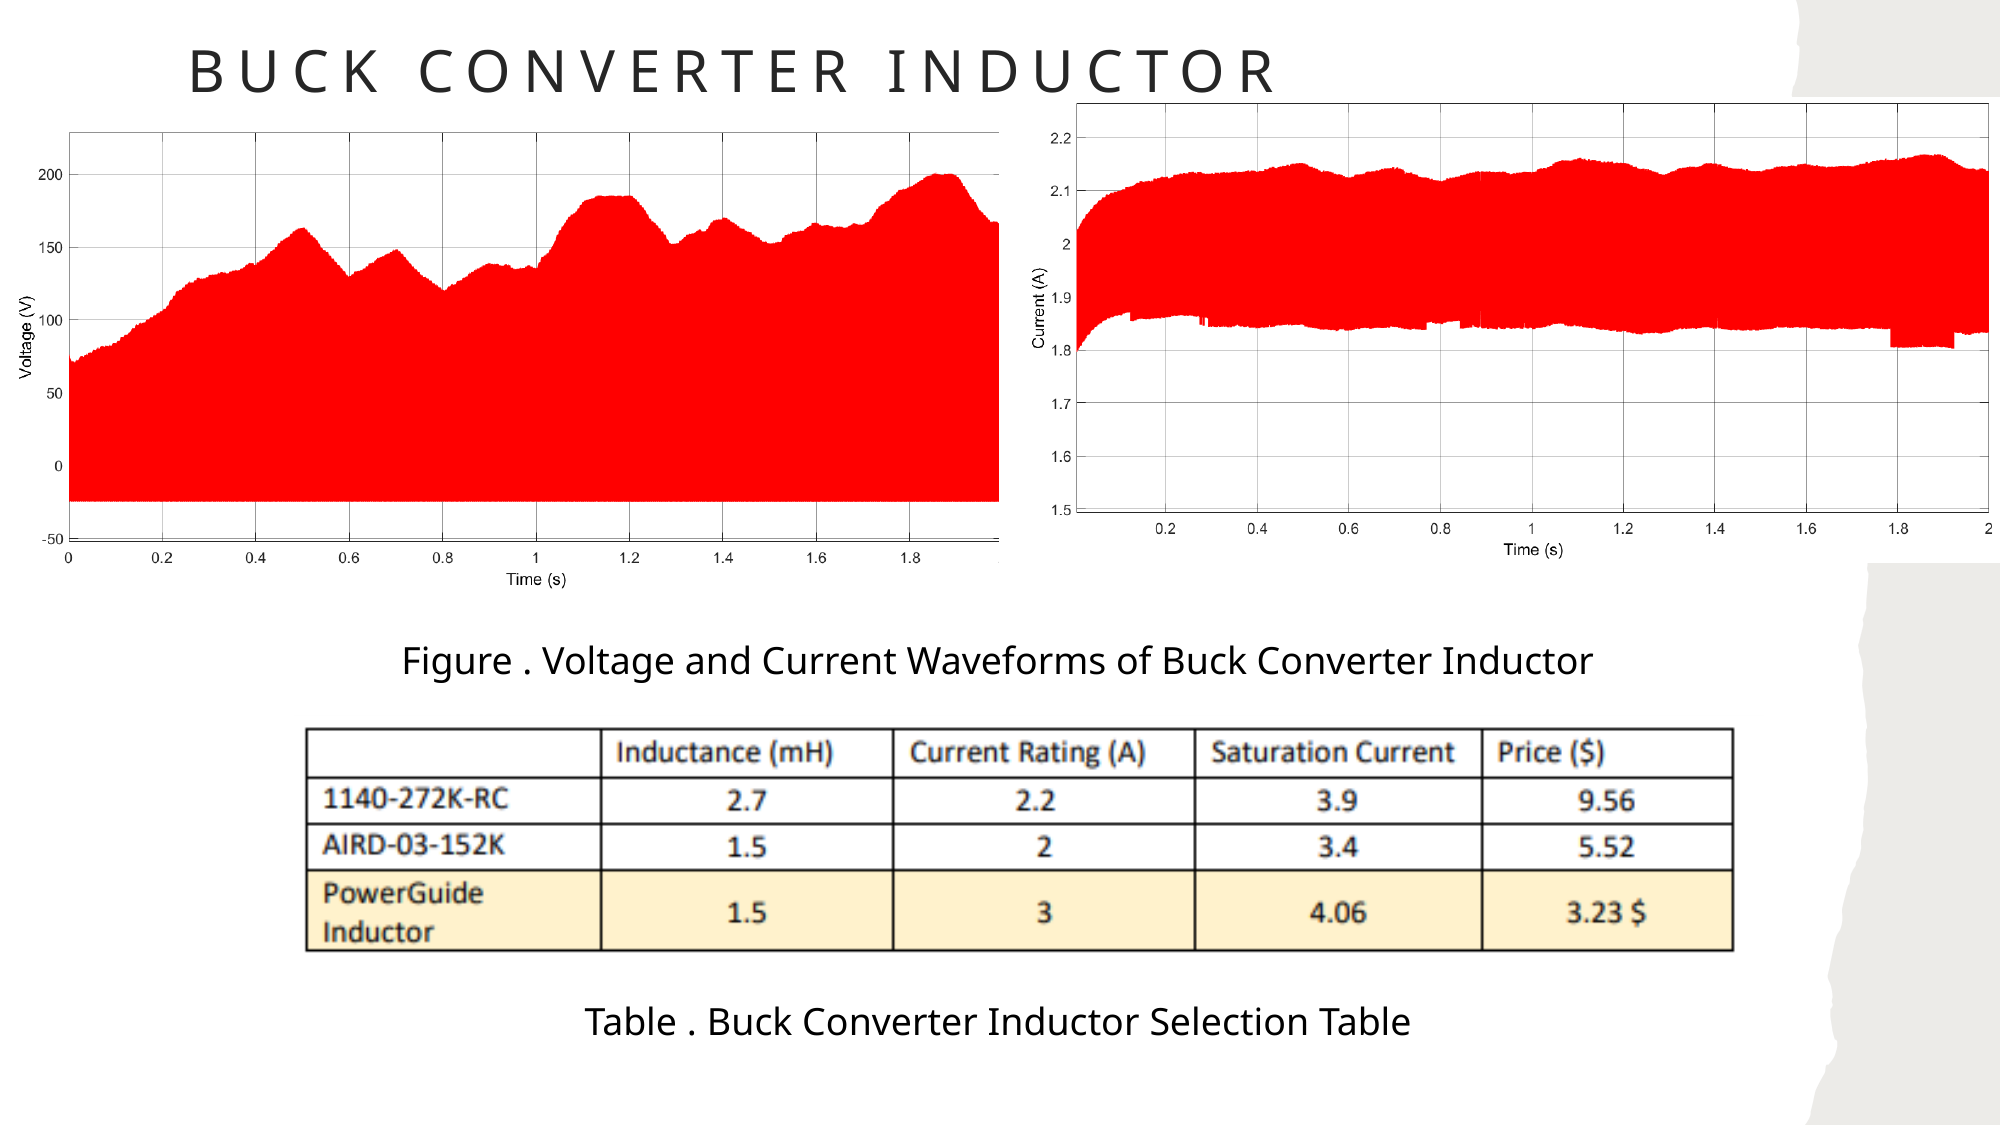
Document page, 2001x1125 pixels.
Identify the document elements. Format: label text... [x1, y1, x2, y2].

text_box Buck converter ınductor [172, 19, 1782, 126]
text_box Figure . Voltage and Current Waveforms of Buck Converter Inductor [304, 629, 1692, 690]
picture [294, 714, 1764, 968]
text_box Table . Buck Converter Inductor Selection Table [293, 990, 1704, 1051]
picture [0, 0, 2000, 1125]
